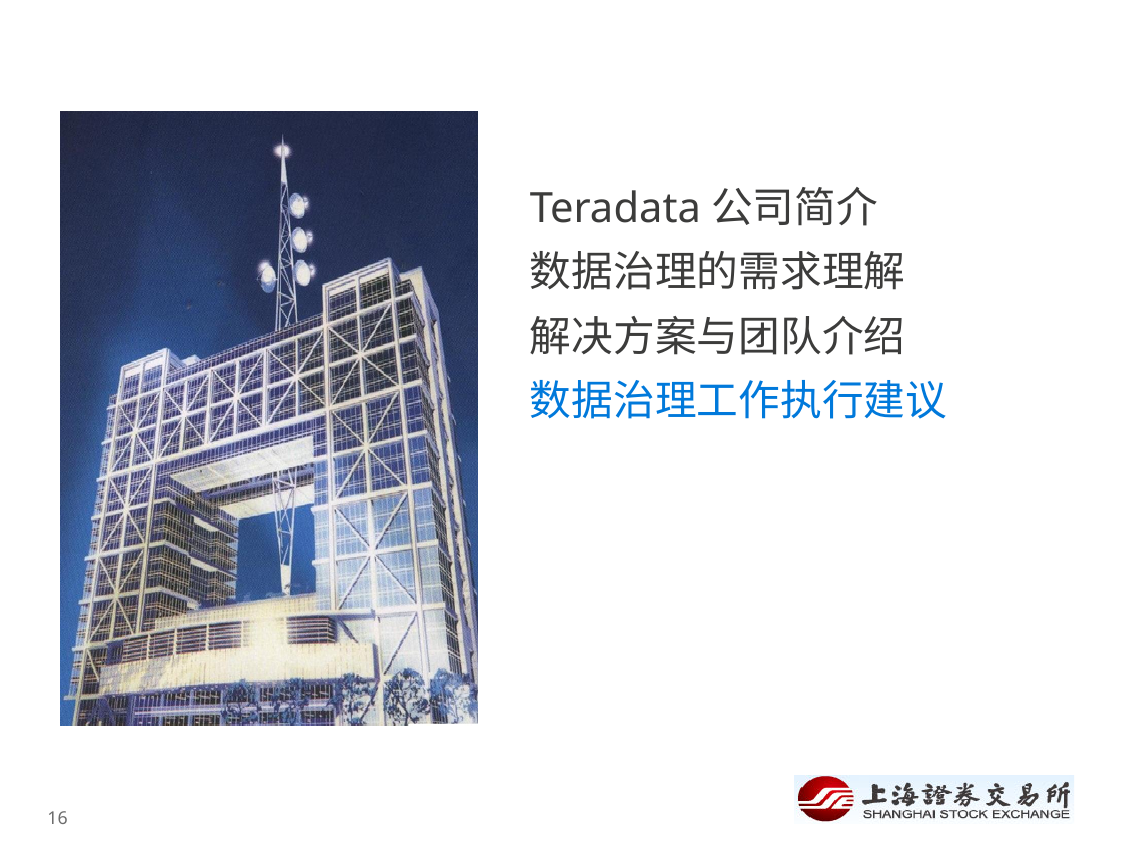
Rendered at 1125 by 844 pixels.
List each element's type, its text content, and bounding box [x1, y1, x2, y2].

list Teradata公司简介 数据治理的需求理解 解决方案与团队介绍 数据治理工作执行建议 [529, 184, 1064, 467]
picture [59, 110, 479, 726]
picture [794, 775, 1075, 824]
